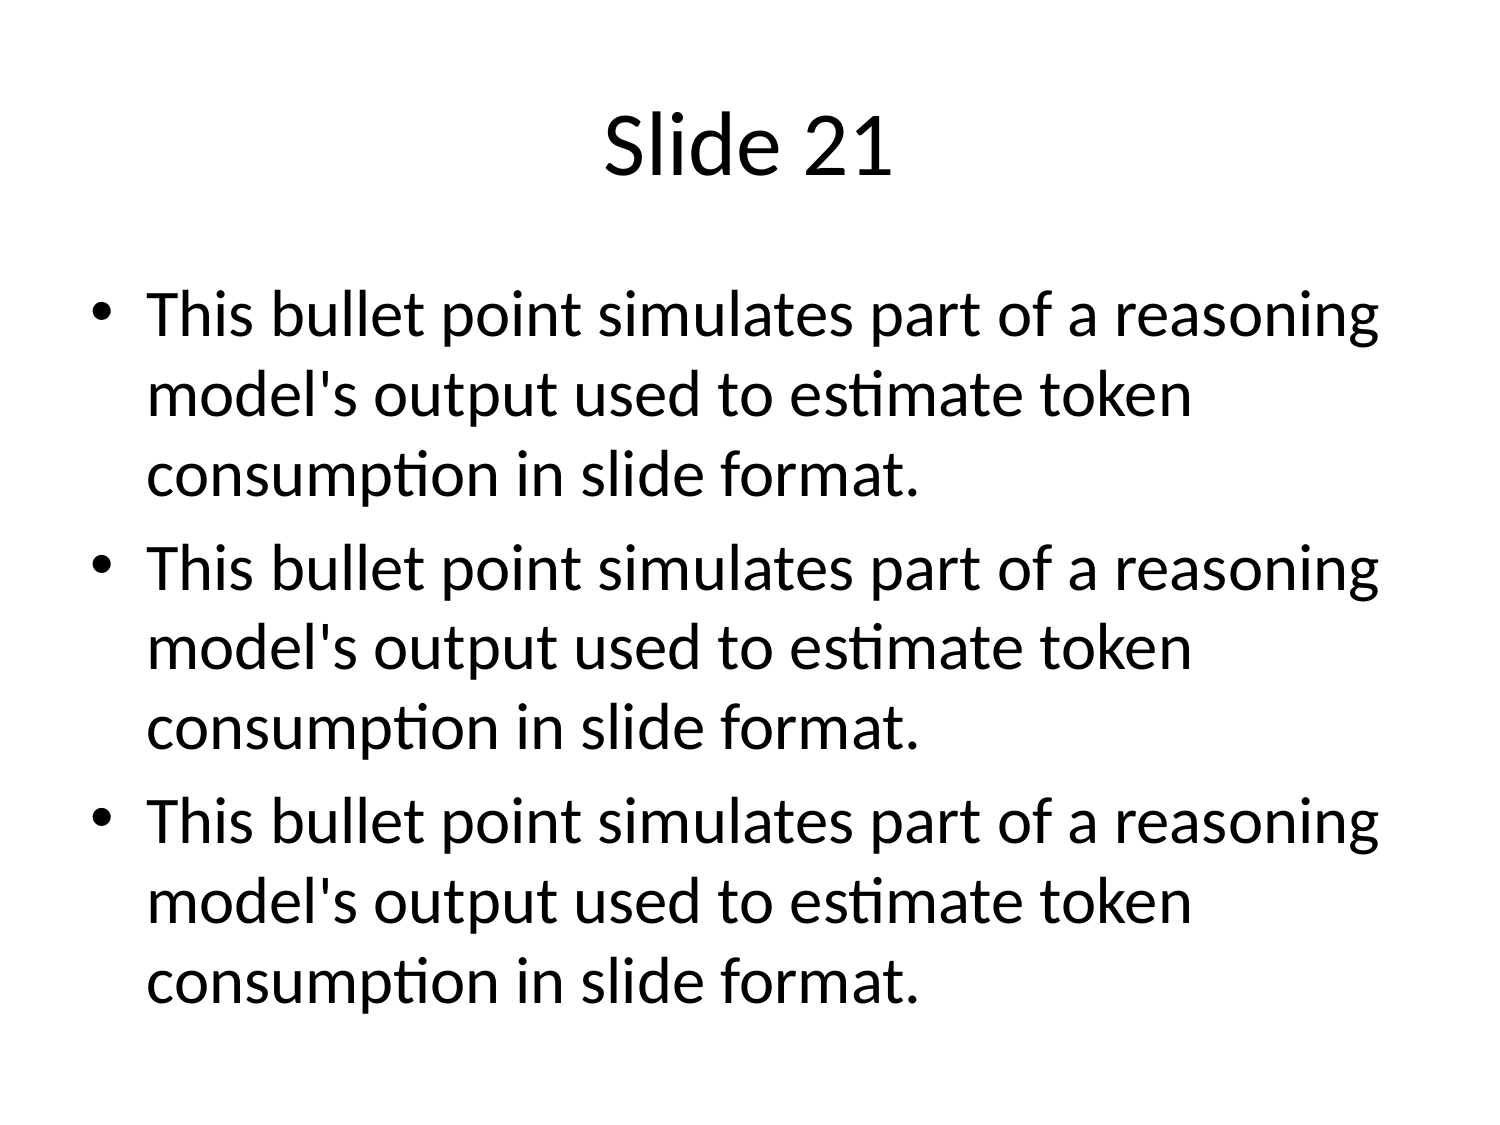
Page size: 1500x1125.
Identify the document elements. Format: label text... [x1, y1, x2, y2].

title Slide 21 [75, 45, 1425, 233]
list This bullet point simulates part of a reasoning model's output used to estimate token consumption in slide format. This bullet point simulates part of a reasoning model's output used to estimate token consumption in slide format. This bullet point simulates part of a reasoning model's output used to estimate token consumption in slide format. [75, 262, 1425, 1005]
